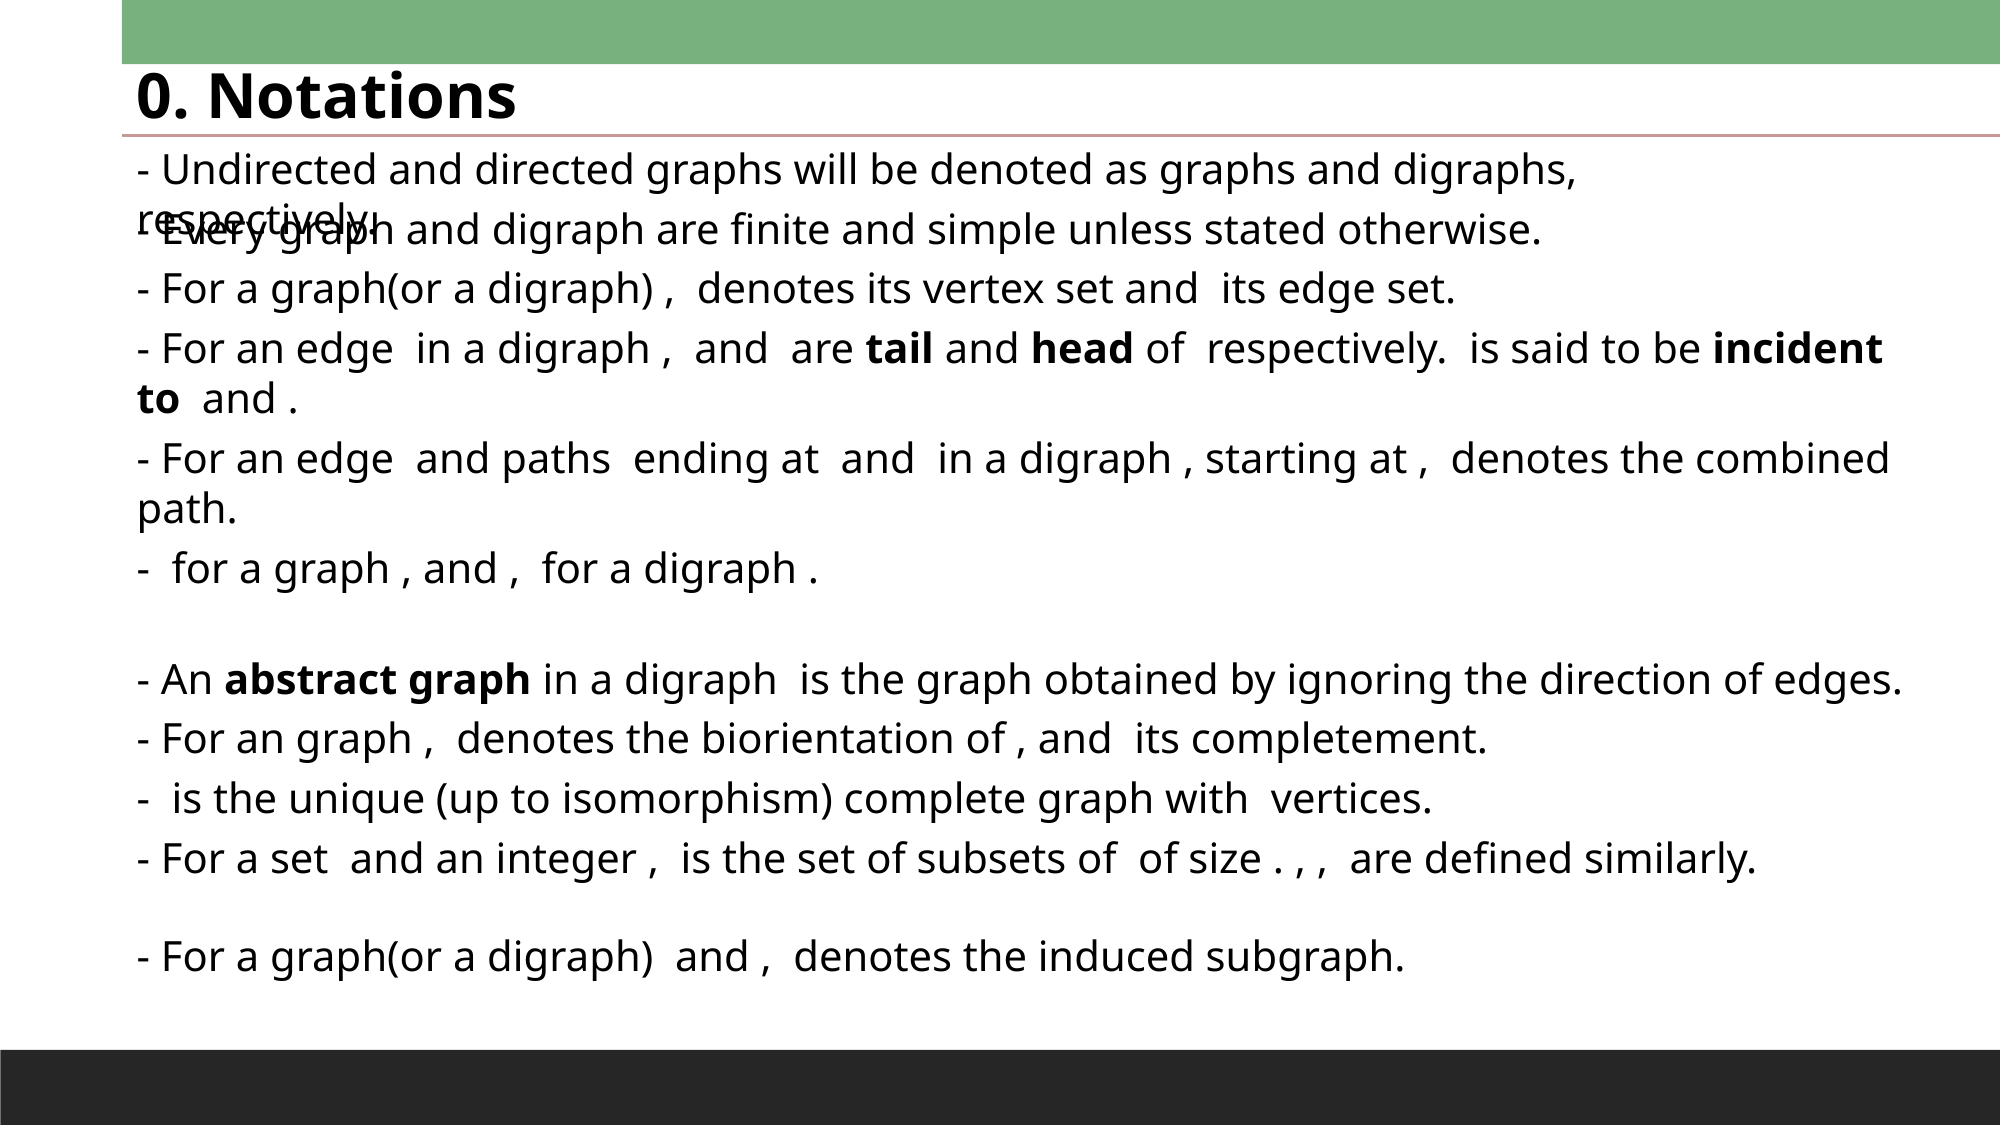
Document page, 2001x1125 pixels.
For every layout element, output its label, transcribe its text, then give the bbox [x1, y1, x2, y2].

text_box - Every graph and digraph are finite and simple unless stated otherwise. [121, 251, 1805, 260]
text_box - Undirected and directed graphs will be denoted as graphs and digraphs, respectively. [121, 141, 1805, 251]
text_box 0. Notations [121, 48, 1535, 134]
text_box [121, 0, 2000, 65]
